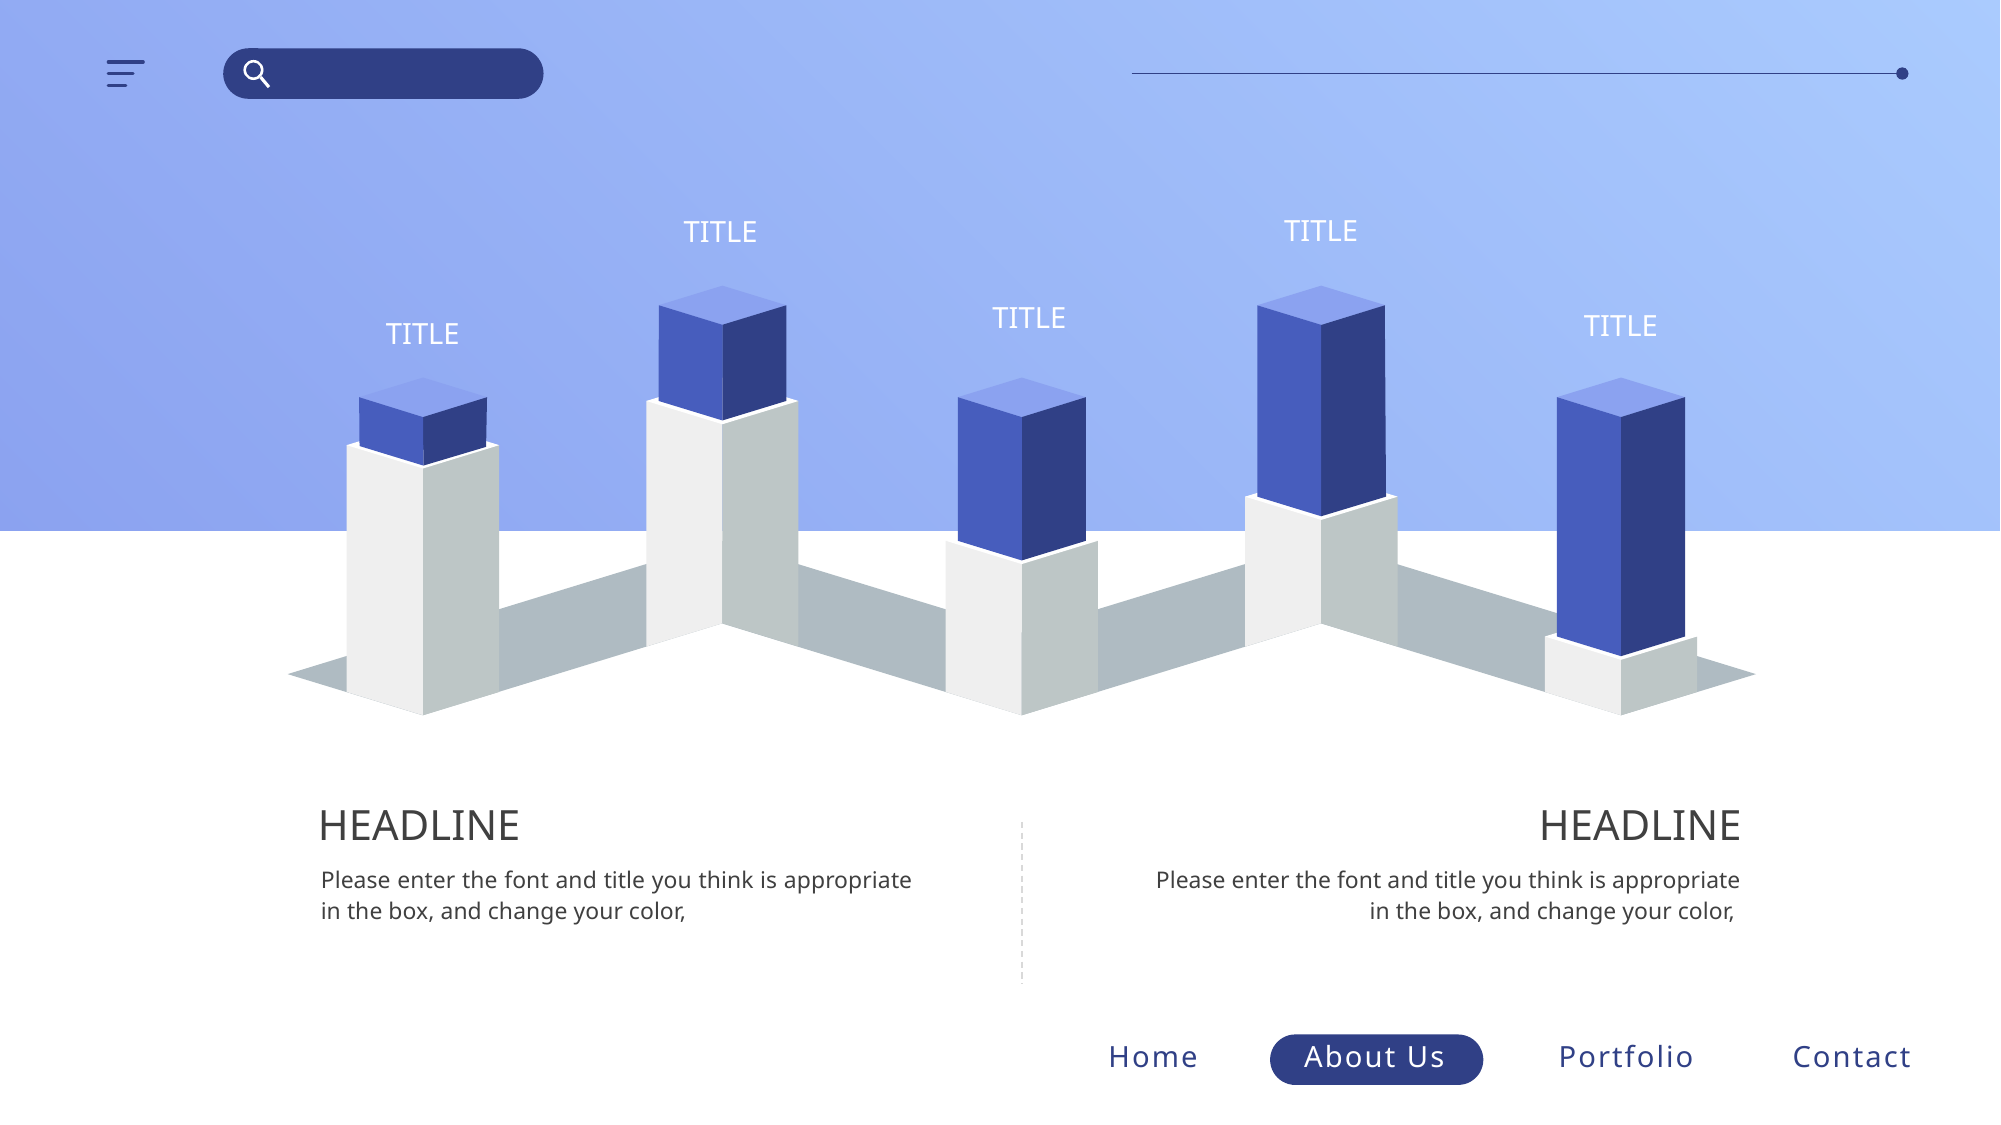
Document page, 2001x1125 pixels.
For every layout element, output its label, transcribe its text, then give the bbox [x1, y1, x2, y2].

text_box [0, 0, 2000, 531]
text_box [287, 204, 1757, 716]
text_box Contact [1777, 1030, 1936, 1081]
text_box Portfolio [1543, 1030, 1709, 1081]
text_box Home [1093, 1030, 1213, 1081]
text_box HEADLINE [1425, 791, 1757, 857]
text_box HEADLINE [303, 791, 635, 857]
text_box Please enter the font and title you think is appropriate in the box, and change your color, [306, 854, 928, 932]
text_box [108, 48, 544, 99]
text_box Please enter the font and title you think is appropriate in the box, and change your color, [1134, 854, 1757, 932]
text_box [1270, 1030, 1484, 1085]
